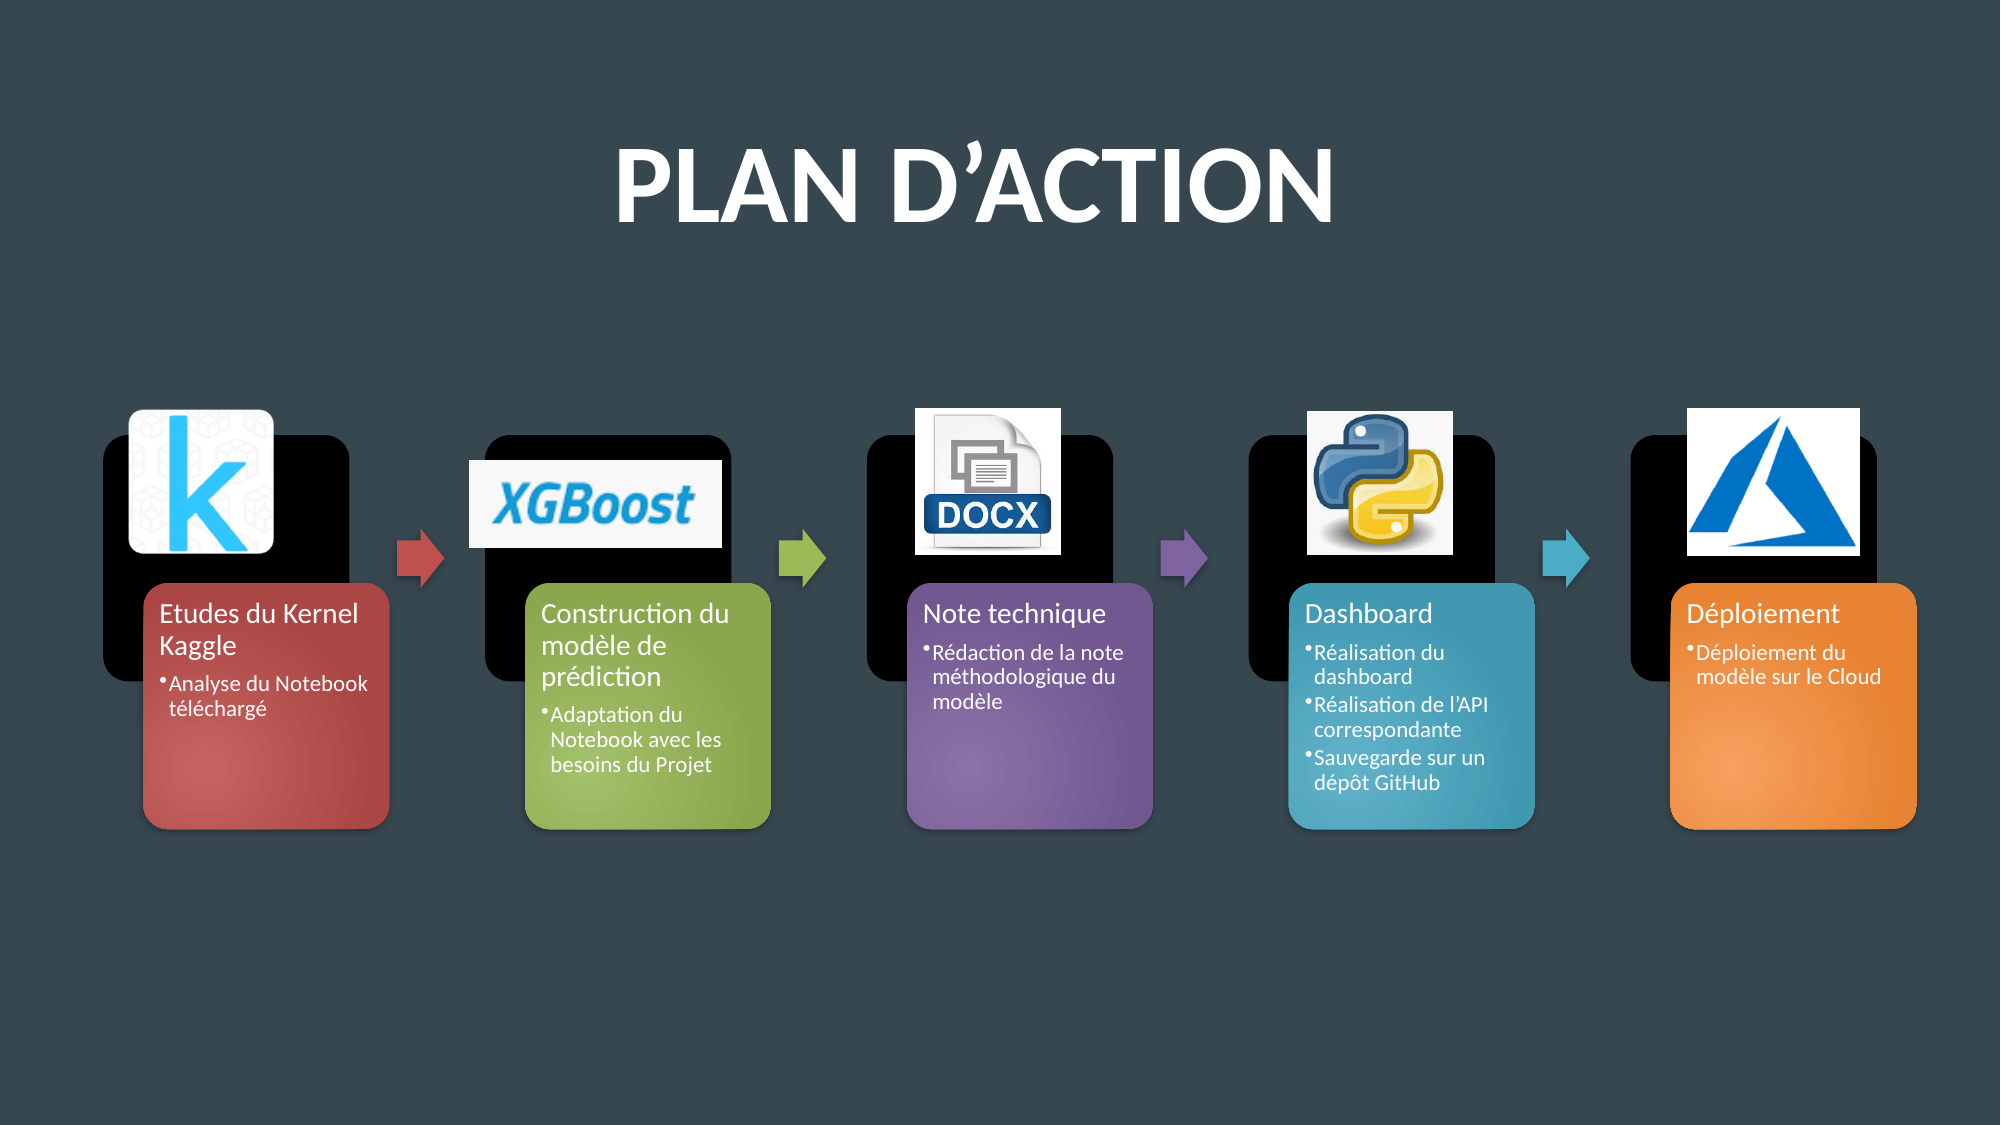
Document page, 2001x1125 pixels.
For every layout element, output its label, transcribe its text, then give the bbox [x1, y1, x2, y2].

picture [1307, 411, 1453, 556]
picture [915, 407, 1061, 556]
text_box PLAN D’ACTION [598, 90, 1367, 231]
picture [127, 407, 275, 556]
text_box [102, 231, 1919, 1033]
picture [469, 460, 722, 548]
picture [1686, 407, 1860, 556]
